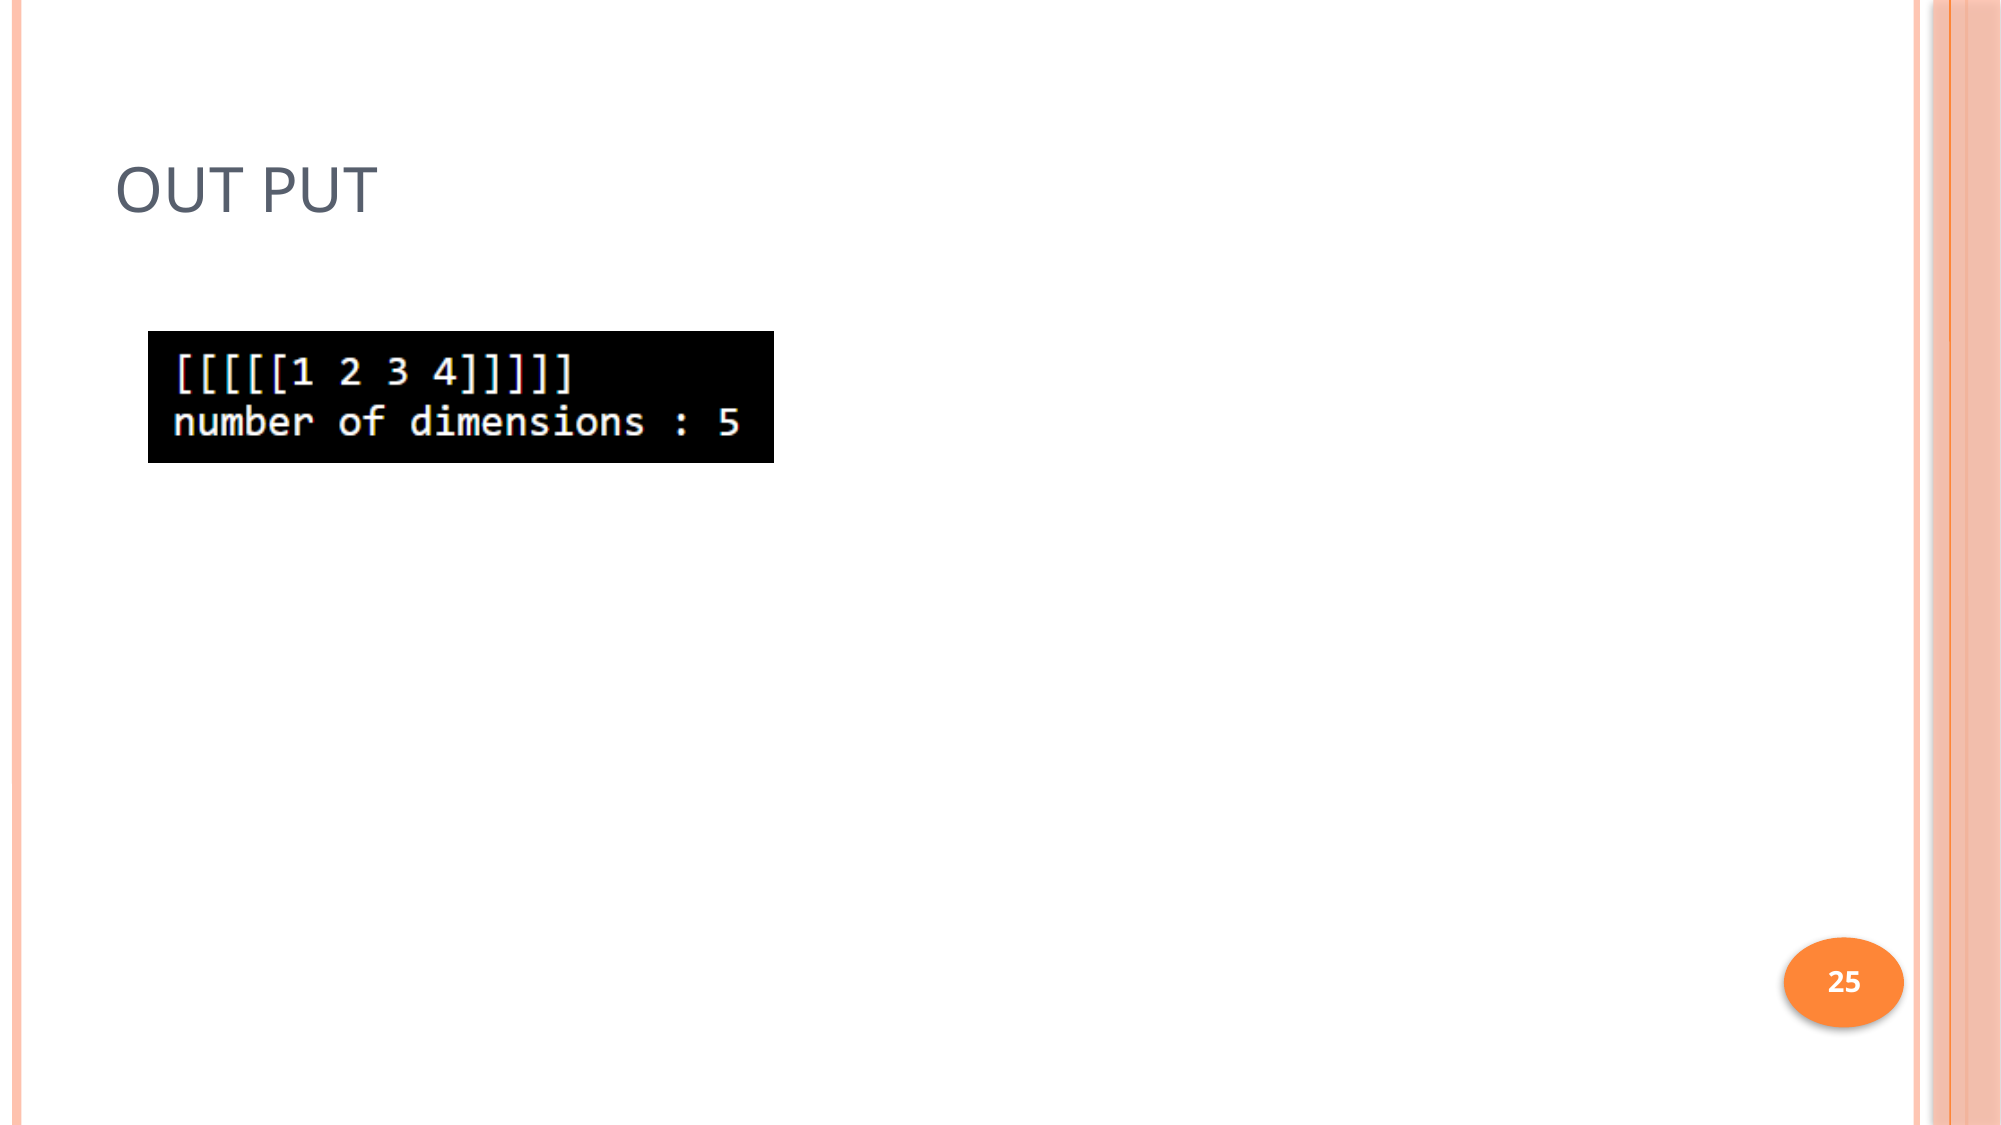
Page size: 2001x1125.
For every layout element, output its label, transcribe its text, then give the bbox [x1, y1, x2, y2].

picture [148, 331, 775, 464]
text_box [137, 55, 1863, 273]
slide_number 25 [1777, 940, 1912, 1027]
title Out Put [99, 45, 1734, 233]
